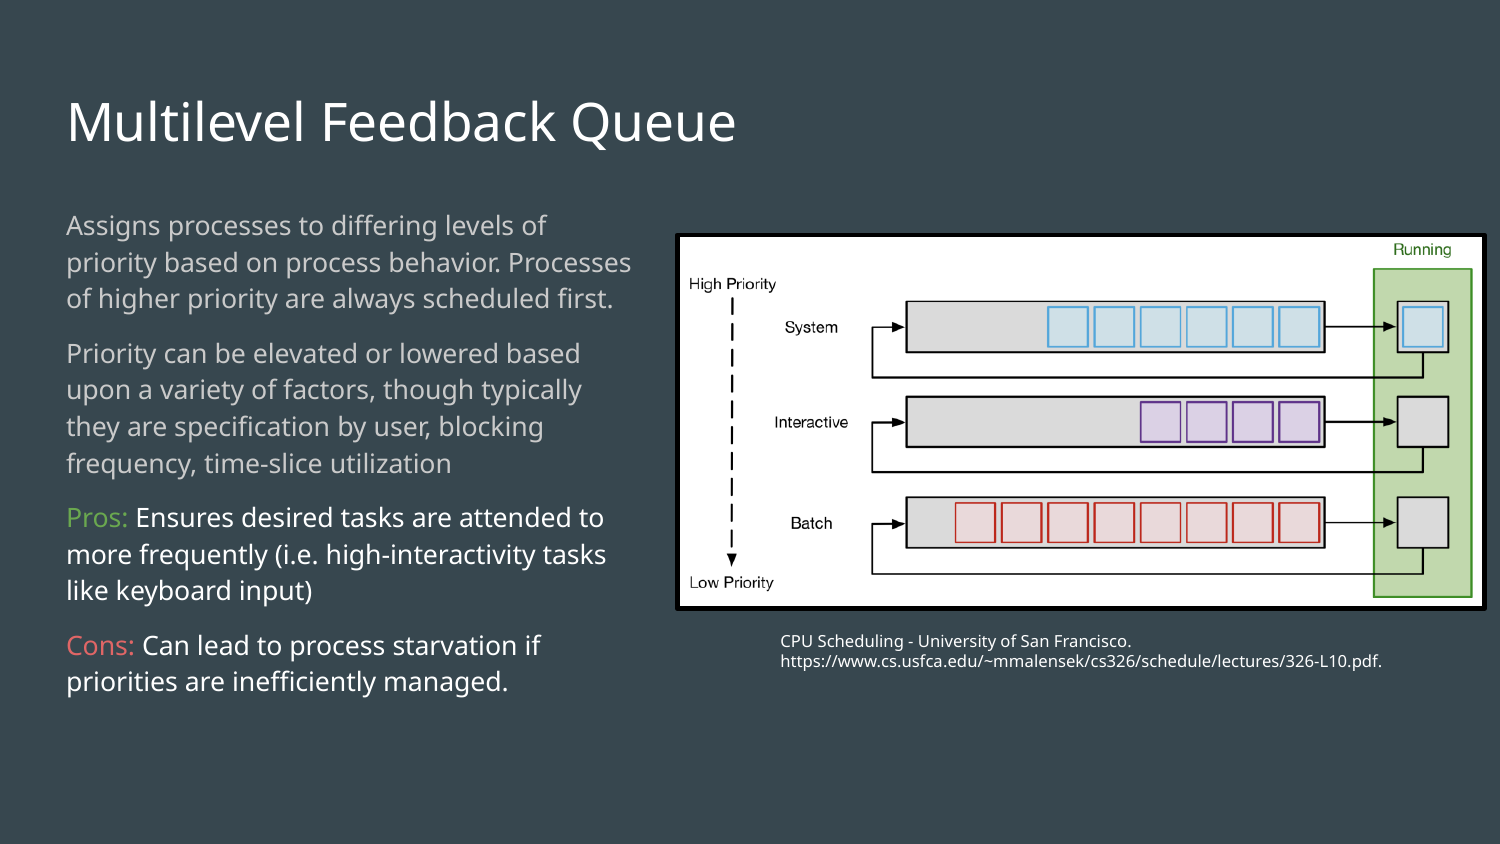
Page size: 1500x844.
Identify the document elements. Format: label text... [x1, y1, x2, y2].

list Assigns processes to differing levels of priority based on process behavior. Processes of higher priority are always scheduled first. Priority can be elevated or lowered based upon a variety of factors, though typically they are specification by user, blocking frequency, time-slice utilization Pros: Ensures desired tasks are attended to more frequently (i.e. high-interactivity tasks like keyboard input) Cons: Can lead to process starvation if priorities are inefficiently managed. [51, 189, 648, 783]
picture [679, 236, 1483, 607]
title Multilevel Feedback Queue [51, 72, 1449, 167]
text_box CPU Scheduling - University of San Francisco. https://www.cs.usfca.edu/~mmalensek/cs326/schedule/lectures/326-L10.pdf. [765, 616, 1473, 687]
